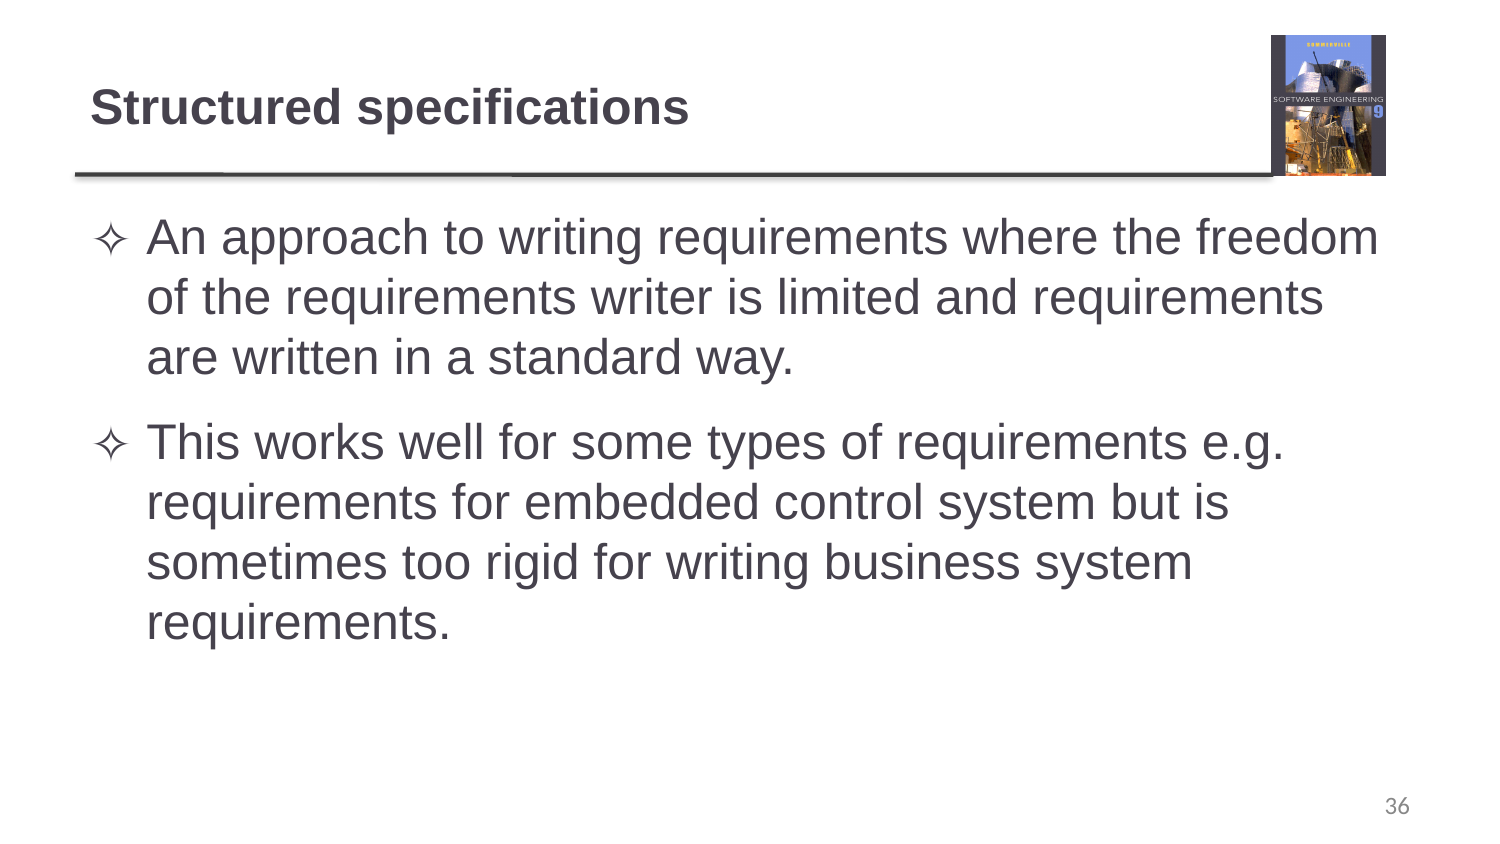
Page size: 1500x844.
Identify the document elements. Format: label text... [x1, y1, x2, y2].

title Structured specifications [75, 33, 1272, 175]
slide_number ‹#› [1074, 782, 1425, 827]
picture [1272, 35, 1386, 176]
list An approach to writing requirements where the freedom of the requirements writer is limited and requirements are written in a standard way. This works well for some types of requirements e.g. requirements for embedded control system but is sometimes too rigid for writing business system requirements. [75, 196, 1425, 754]
